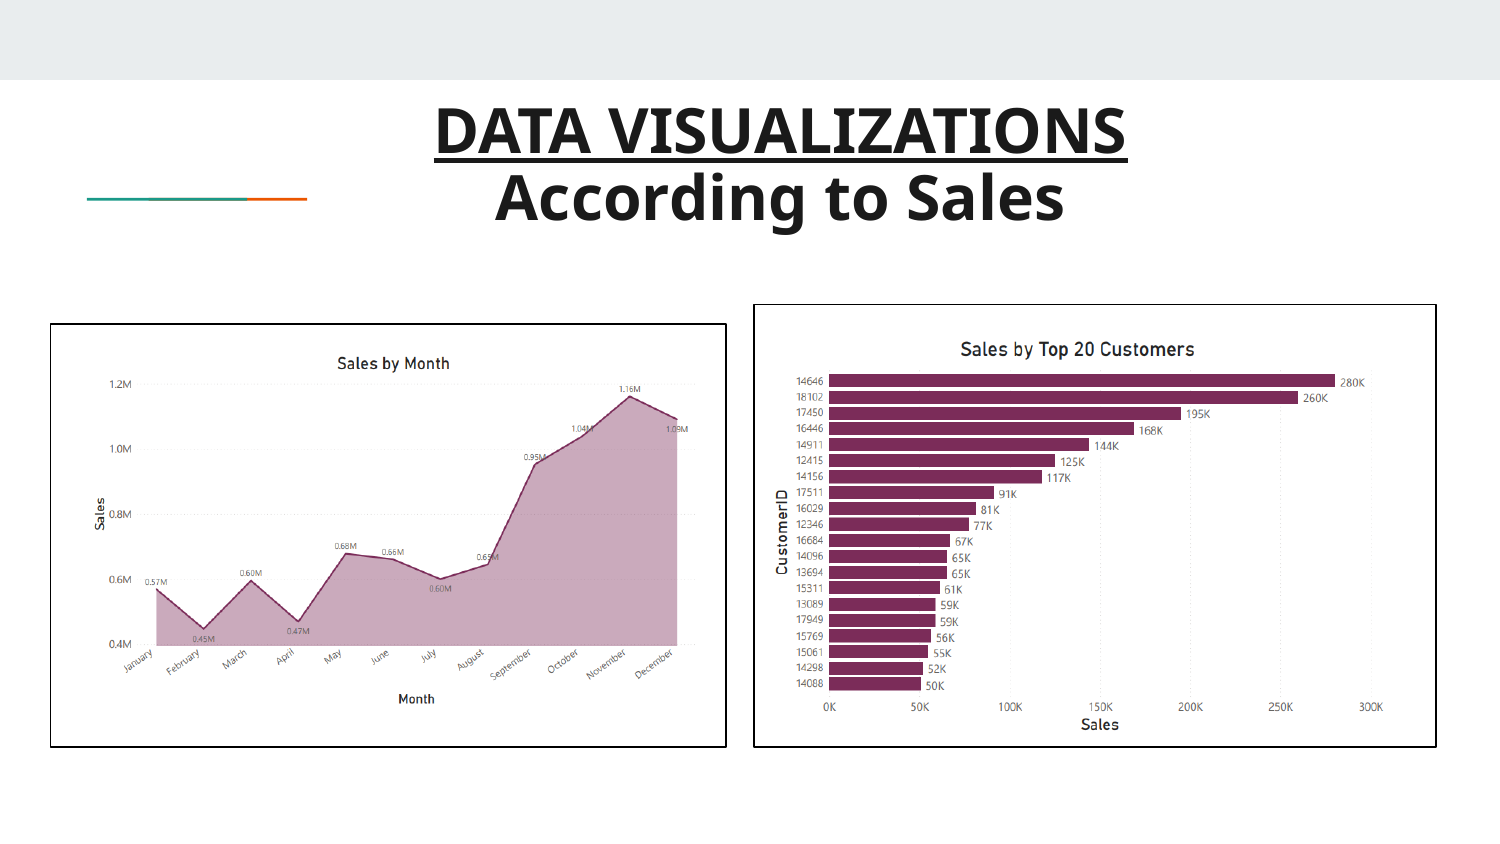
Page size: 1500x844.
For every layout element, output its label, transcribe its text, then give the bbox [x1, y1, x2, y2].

title DATA VISUALIZATIONS According to Sales [150, 84, 1412, 172]
picture [754, 304, 1436, 747]
picture [50, 324, 726, 747]
